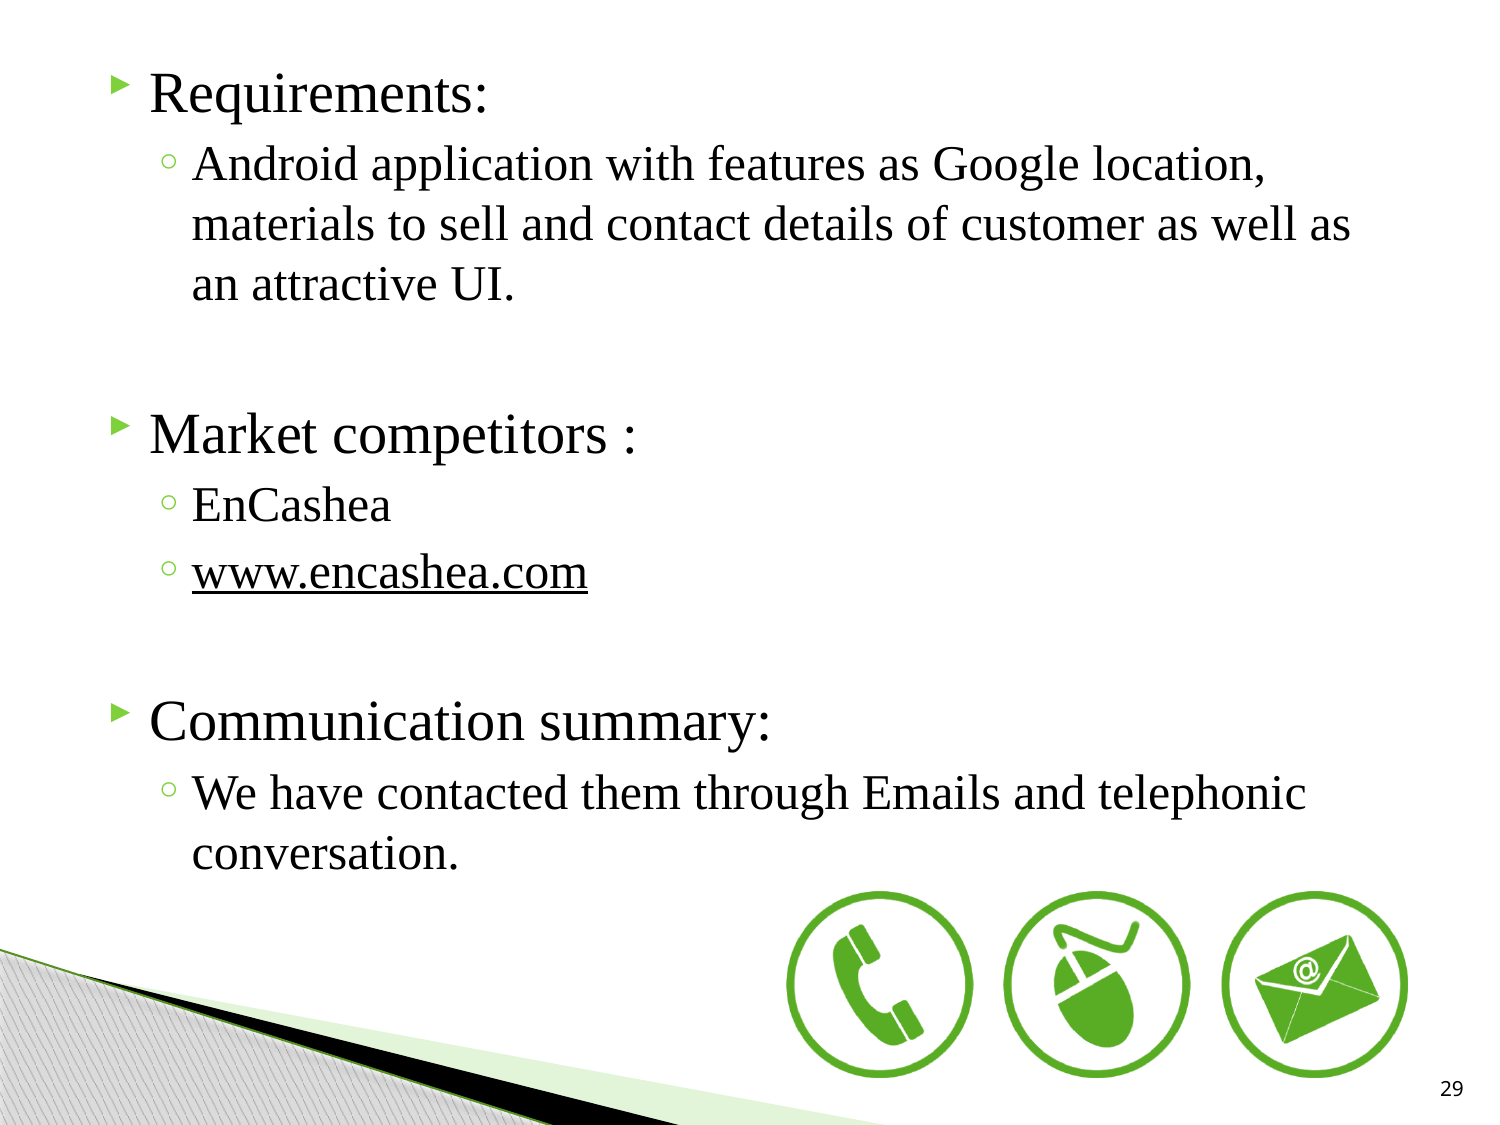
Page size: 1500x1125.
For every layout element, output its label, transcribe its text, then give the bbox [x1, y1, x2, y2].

slide_number 29 [1418, 1051, 1479, 1112]
list Requirements: Android application with features as Google location, materials to sell and contact details of customer as well as an attractive UI. Market competitors : EnCashea www.encashea.com Communication summary: We have contacted them through Emails and telephonic conversation. [75, 46, 1425, 1032]
picture [784, 890, 1409, 1079]
